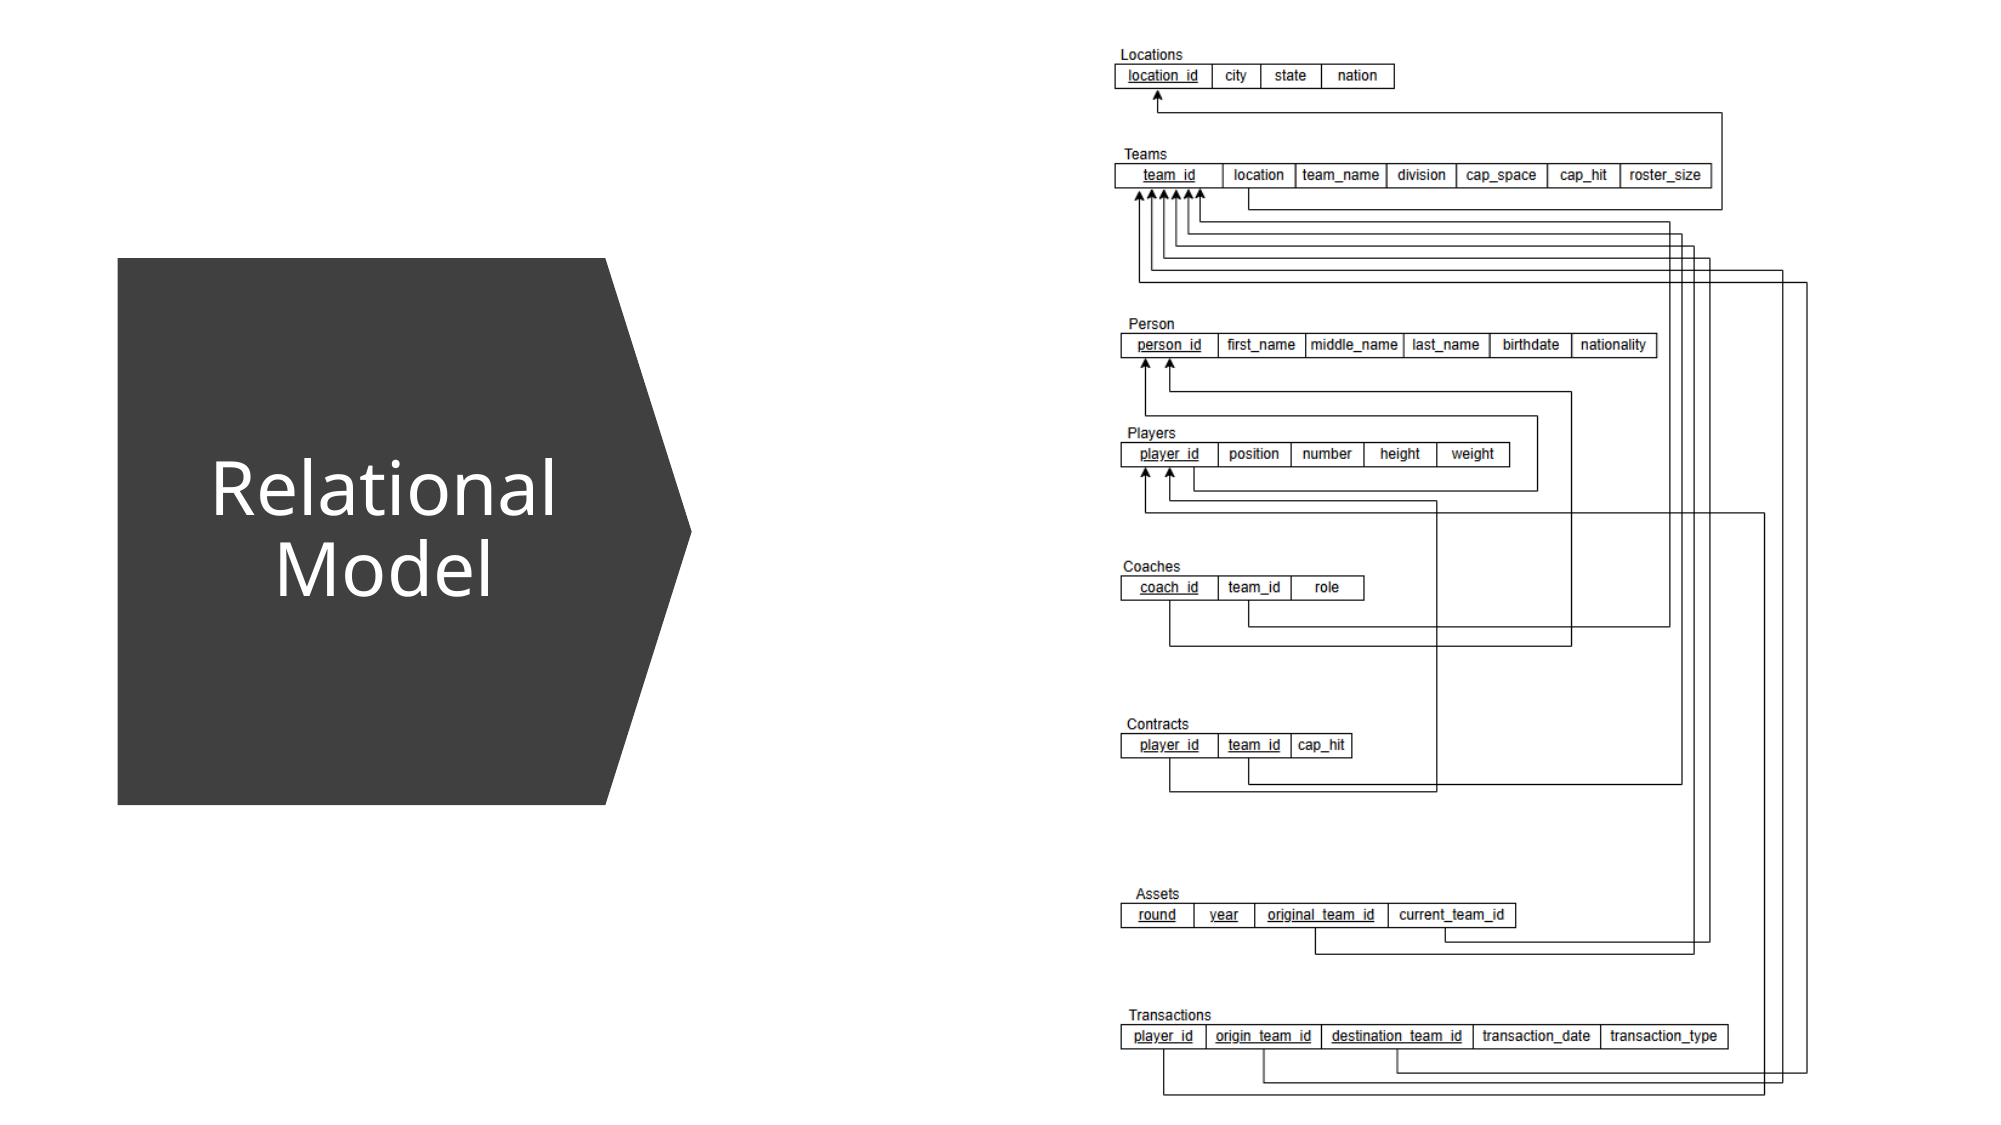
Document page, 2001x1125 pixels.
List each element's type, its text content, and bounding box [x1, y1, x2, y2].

picture [1093, 36, 1832, 1110]
title Relational Model [168, 322, 601, 741]
text_box [116, 256, 694, 807]
